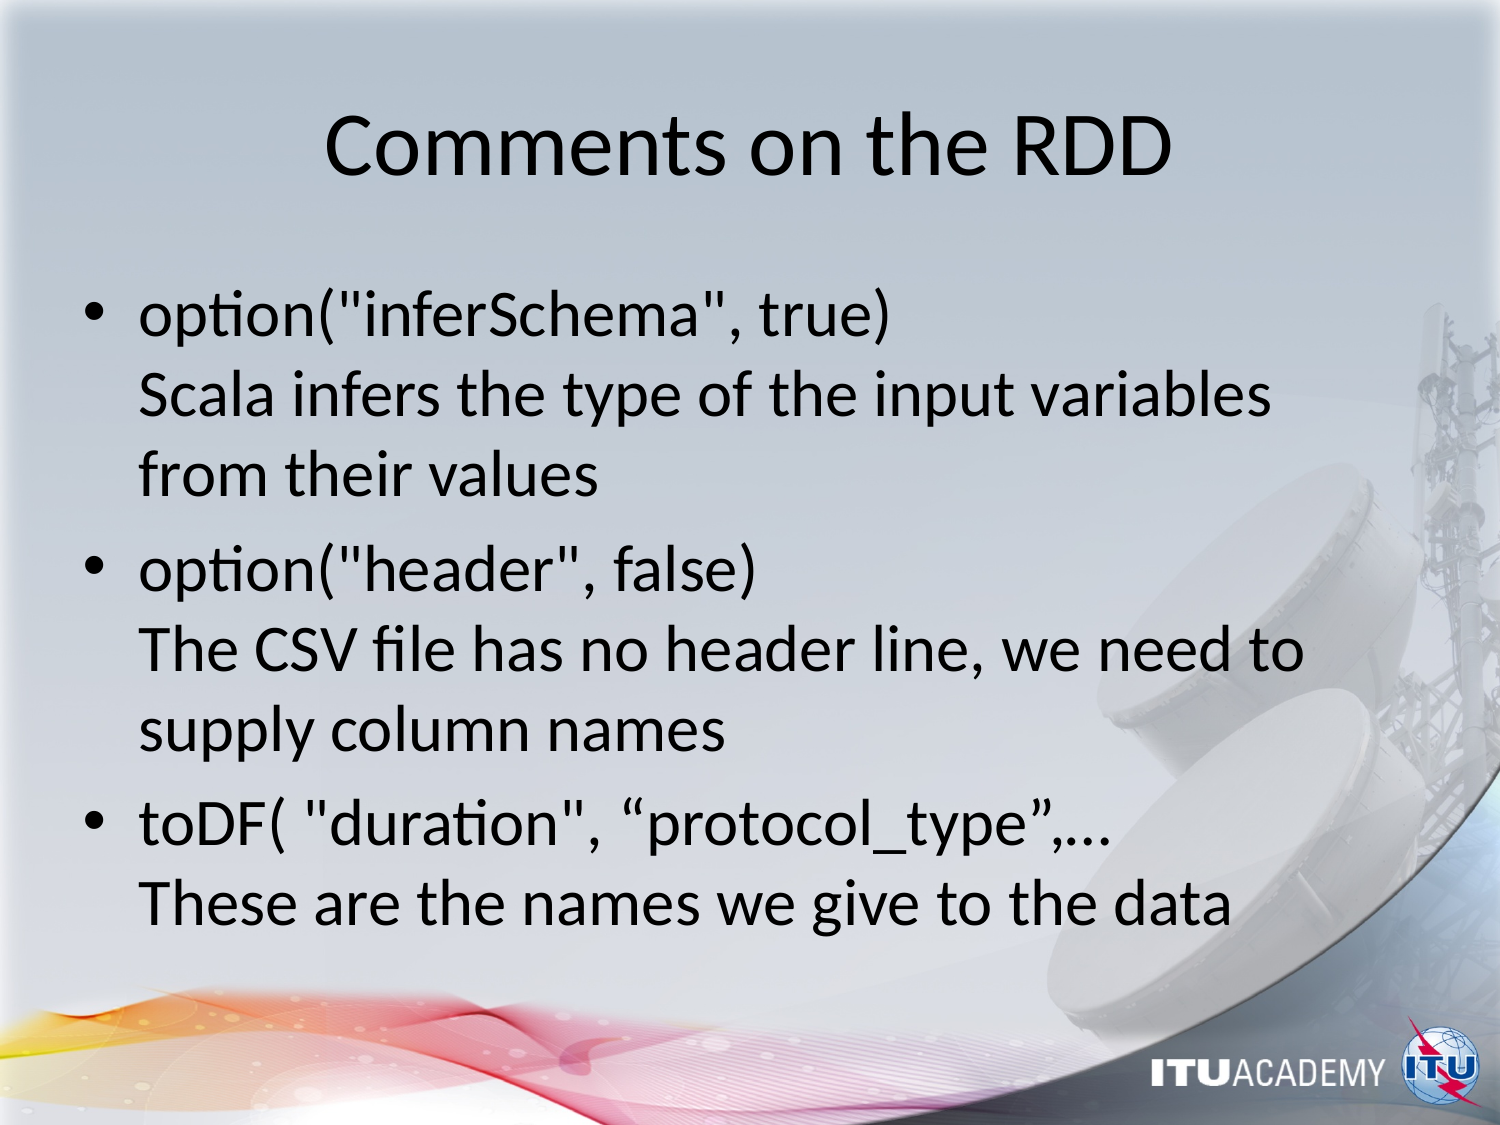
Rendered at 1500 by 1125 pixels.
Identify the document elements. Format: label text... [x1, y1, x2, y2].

list option("inferSchema", true) Scala infers the type of the input variables from their values option("header", false) The CSV file has no header line, we need to supply column names toDF( "duration", “protocol_type”,… These are the names we give to the data [74, 261, 1426, 1006]
picture [0, 0, 1500, 1125]
title Comments on the RDD [74, 44, 1426, 234]
